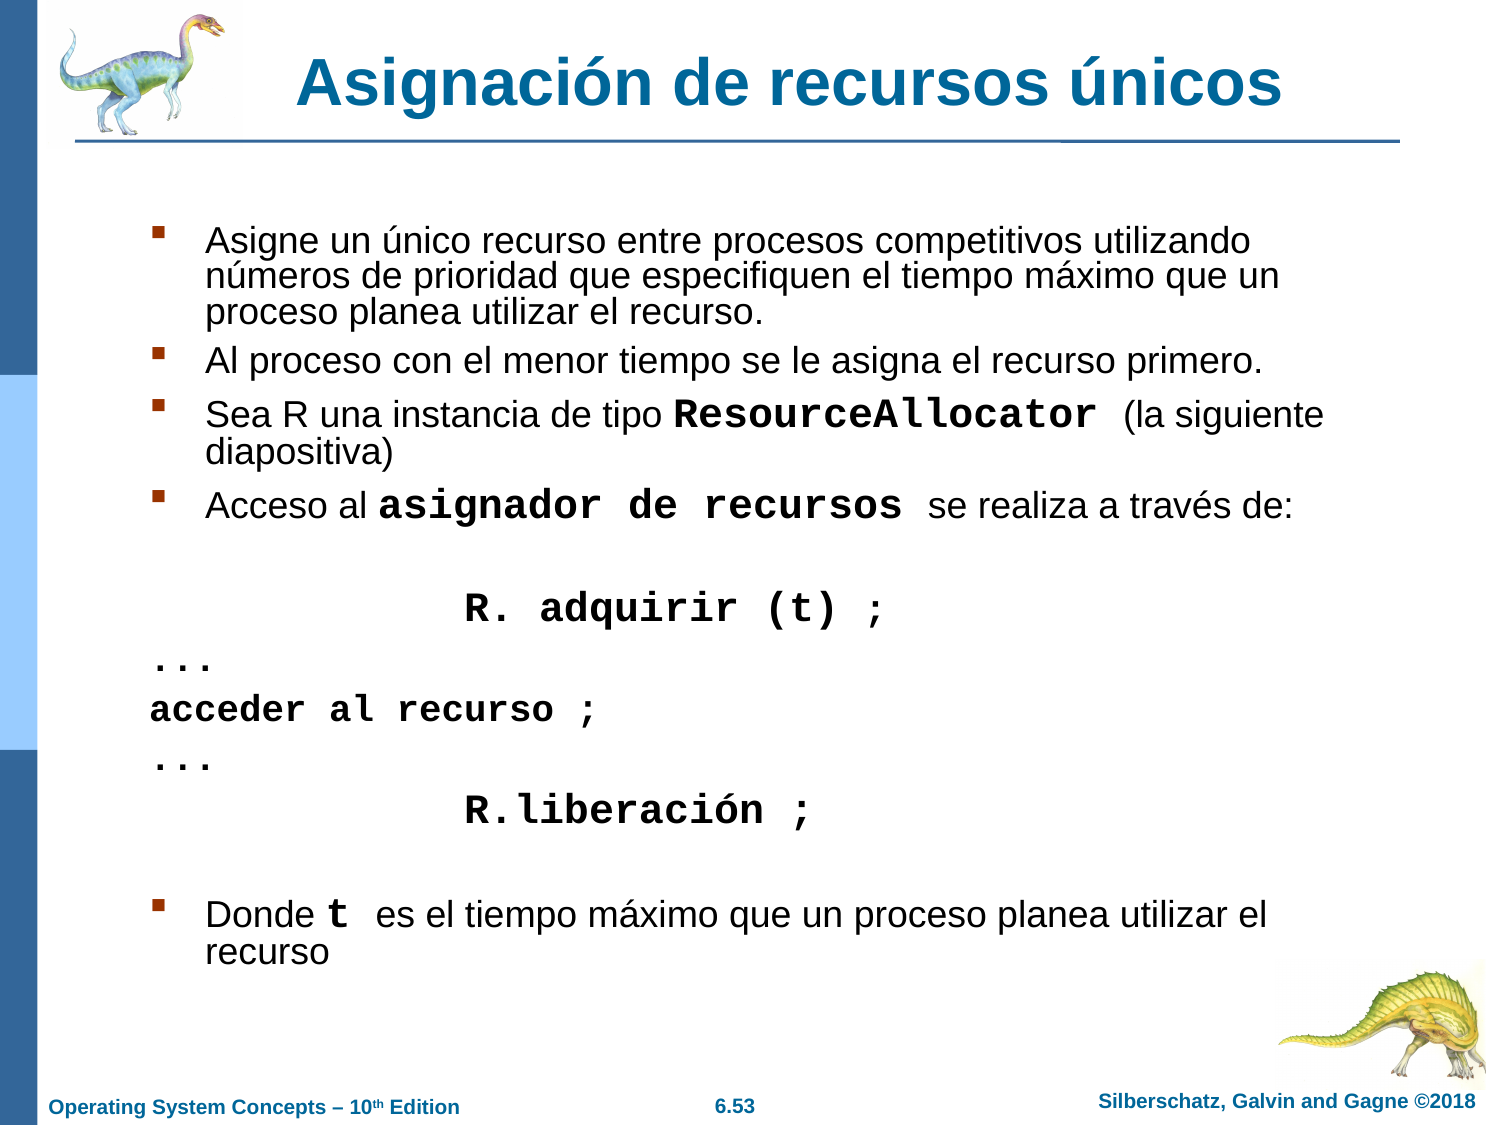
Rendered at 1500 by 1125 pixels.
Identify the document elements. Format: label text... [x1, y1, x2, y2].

text_box Asignación de recursos únicos [140, 21, 1439, 127]
list Asigne un único recurso entre procesos competitivos utilizando números de prioridad que especifiquen el tiempo máximo que un proceso planea utilizar el recurso. Al proceso con el menor tiempo se le asigna el recurso primero. Sea R una instancia de tipo ResourceAllocator (la siguiente diapositiva) Acceso al asignador de recursos se realiza a través de: R. adquirir (t) ; ... acceder al recurso ; ... R.liberación ; Donde t es el tiempo máximo que un proceso planea utilizar el recurso [134, 163, 1399, 991]
picture [46, 0, 243, 149]
picture [1275, 959, 1486, 1090]
